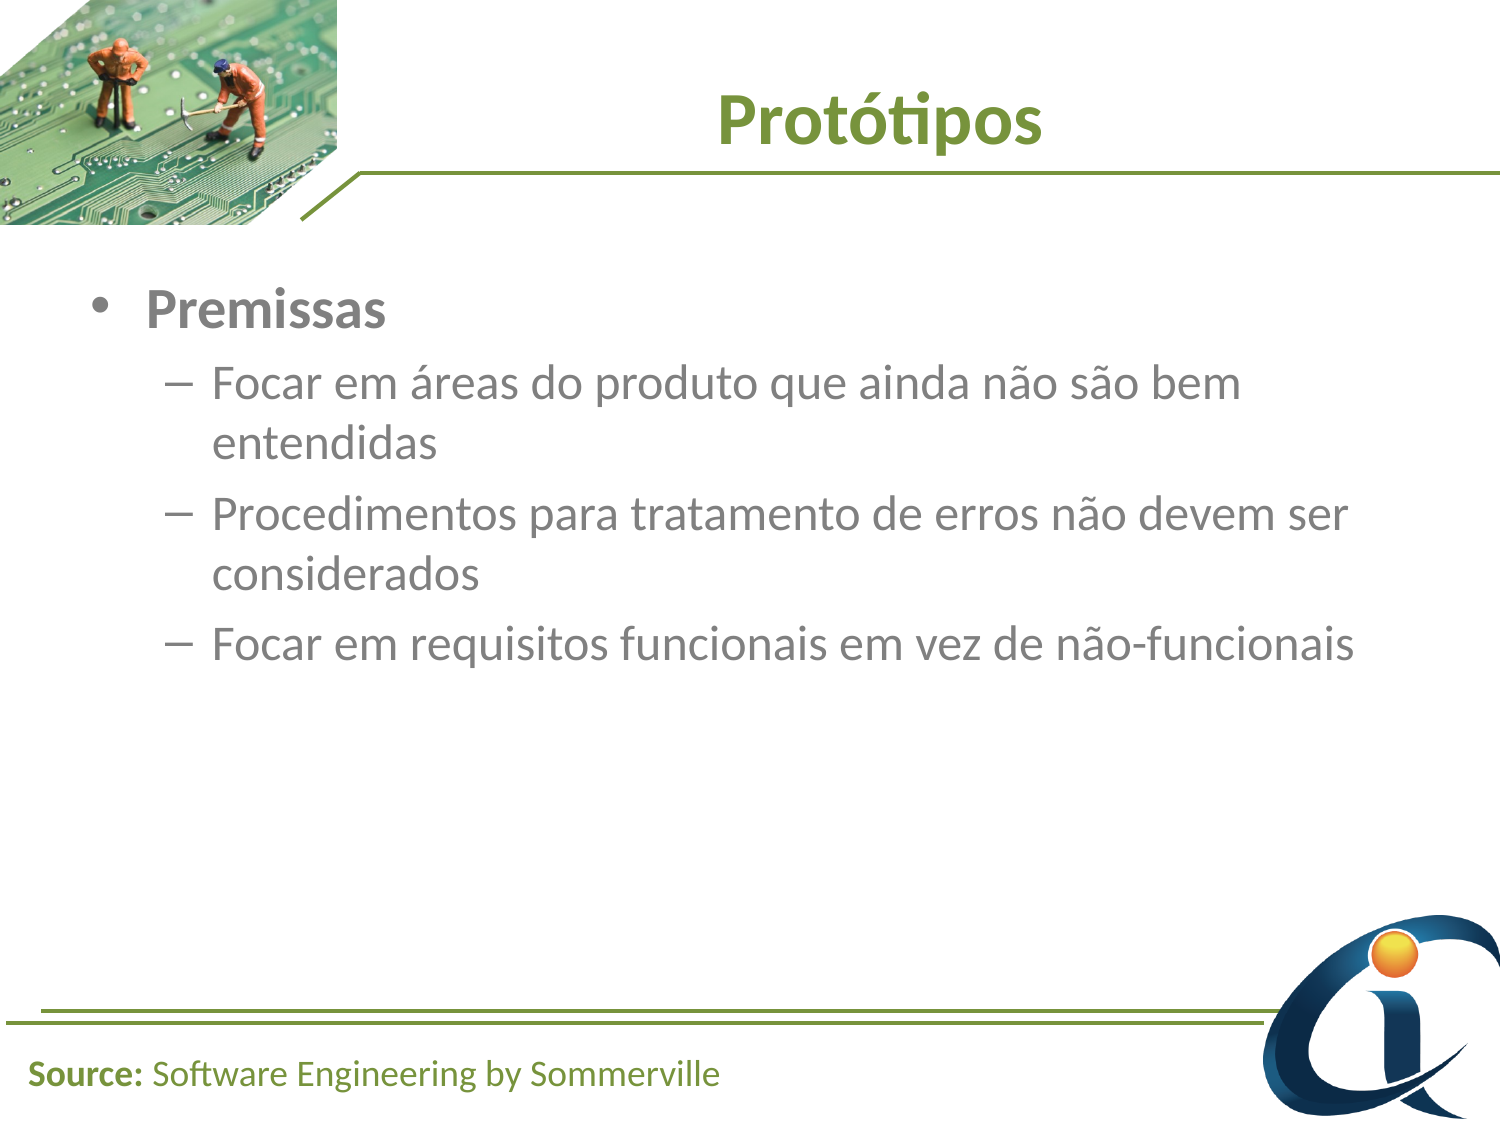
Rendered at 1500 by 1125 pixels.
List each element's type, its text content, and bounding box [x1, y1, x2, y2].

picture [1263, 915, 1500, 1119]
picture [0, 0, 337, 225]
list Premissas Focar em áreas do produto que ainda não são bem entendidas Procedimentos para tratamento de erros não devem ser considerados Focar em requisitos funcionais em vez de não-funcionais [75, 262, 1425, 1005]
title Protótipos [336, 20, 1425, 209]
